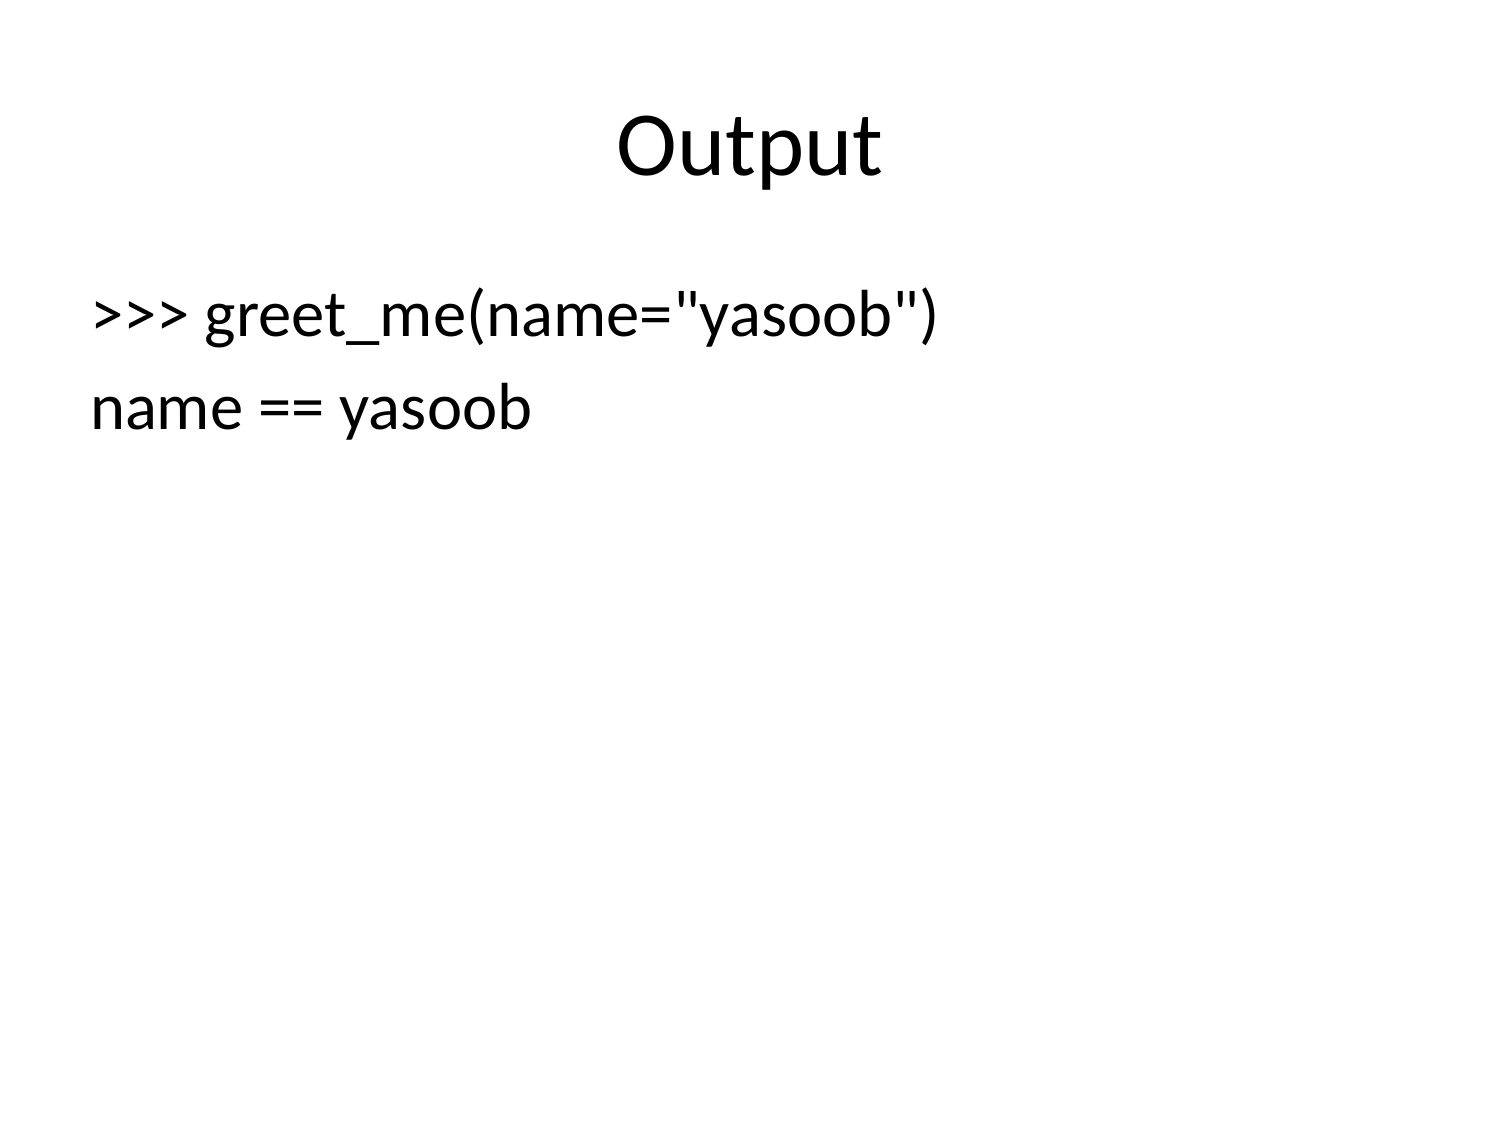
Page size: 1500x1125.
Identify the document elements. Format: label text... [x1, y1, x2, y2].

list >>> greet_me(name="yasoob") name == yasoob [75, 262, 1425, 1005]
title Output [75, 45, 1425, 233]
